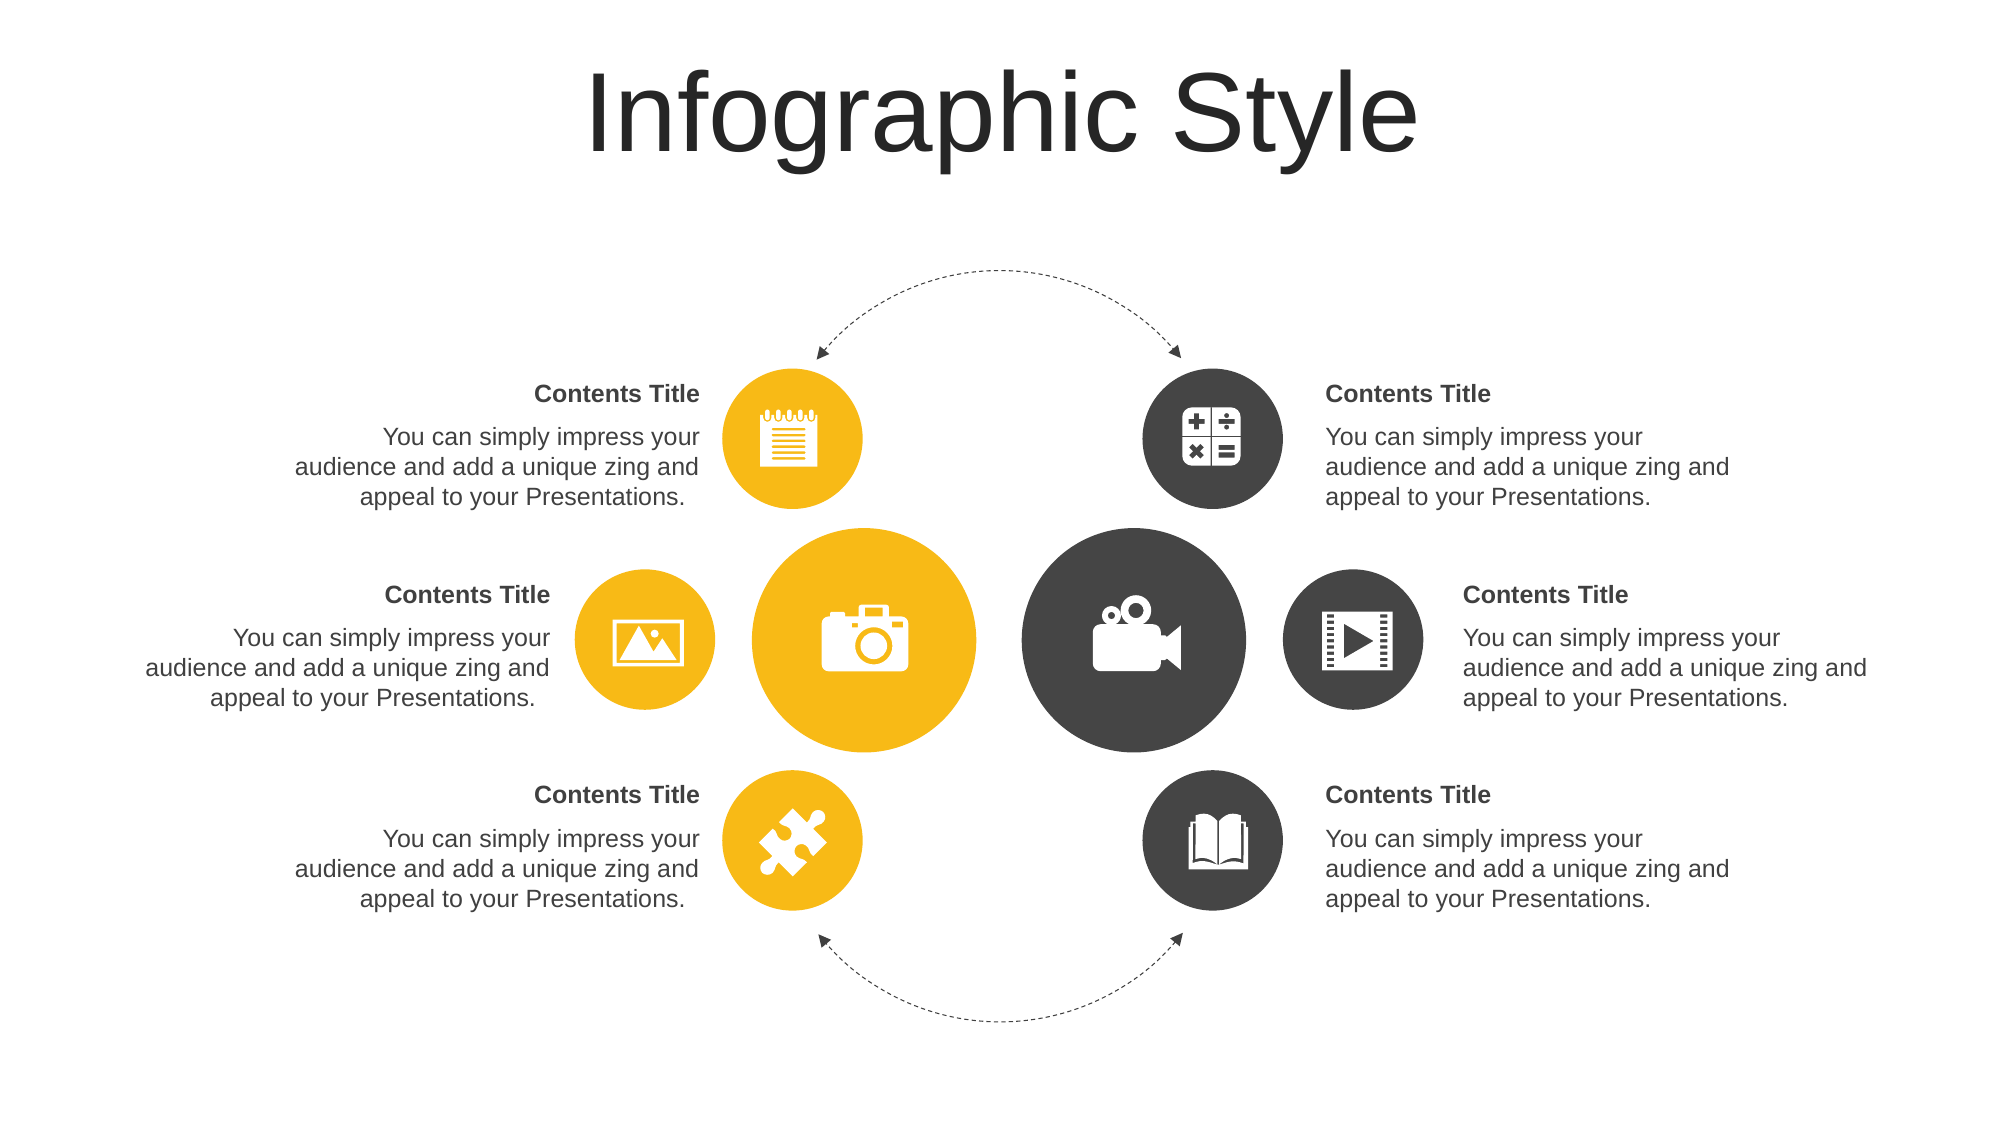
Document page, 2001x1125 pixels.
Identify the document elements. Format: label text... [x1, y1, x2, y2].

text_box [1310, 369, 1749, 520]
text_box [818, 789, 1183, 1023]
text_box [279, 369, 716, 520]
list Infographic Style [53, 55, 1952, 175]
text_box [816, 270, 1182, 503]
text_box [1448, 570, 1886, 721]
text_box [574, 368, 977, 911]
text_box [279, 771, 716, 922]
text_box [1021, 368, 1424, 911]
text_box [130, 570, 566, 721]
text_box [1310, 771, 1749, 922]
